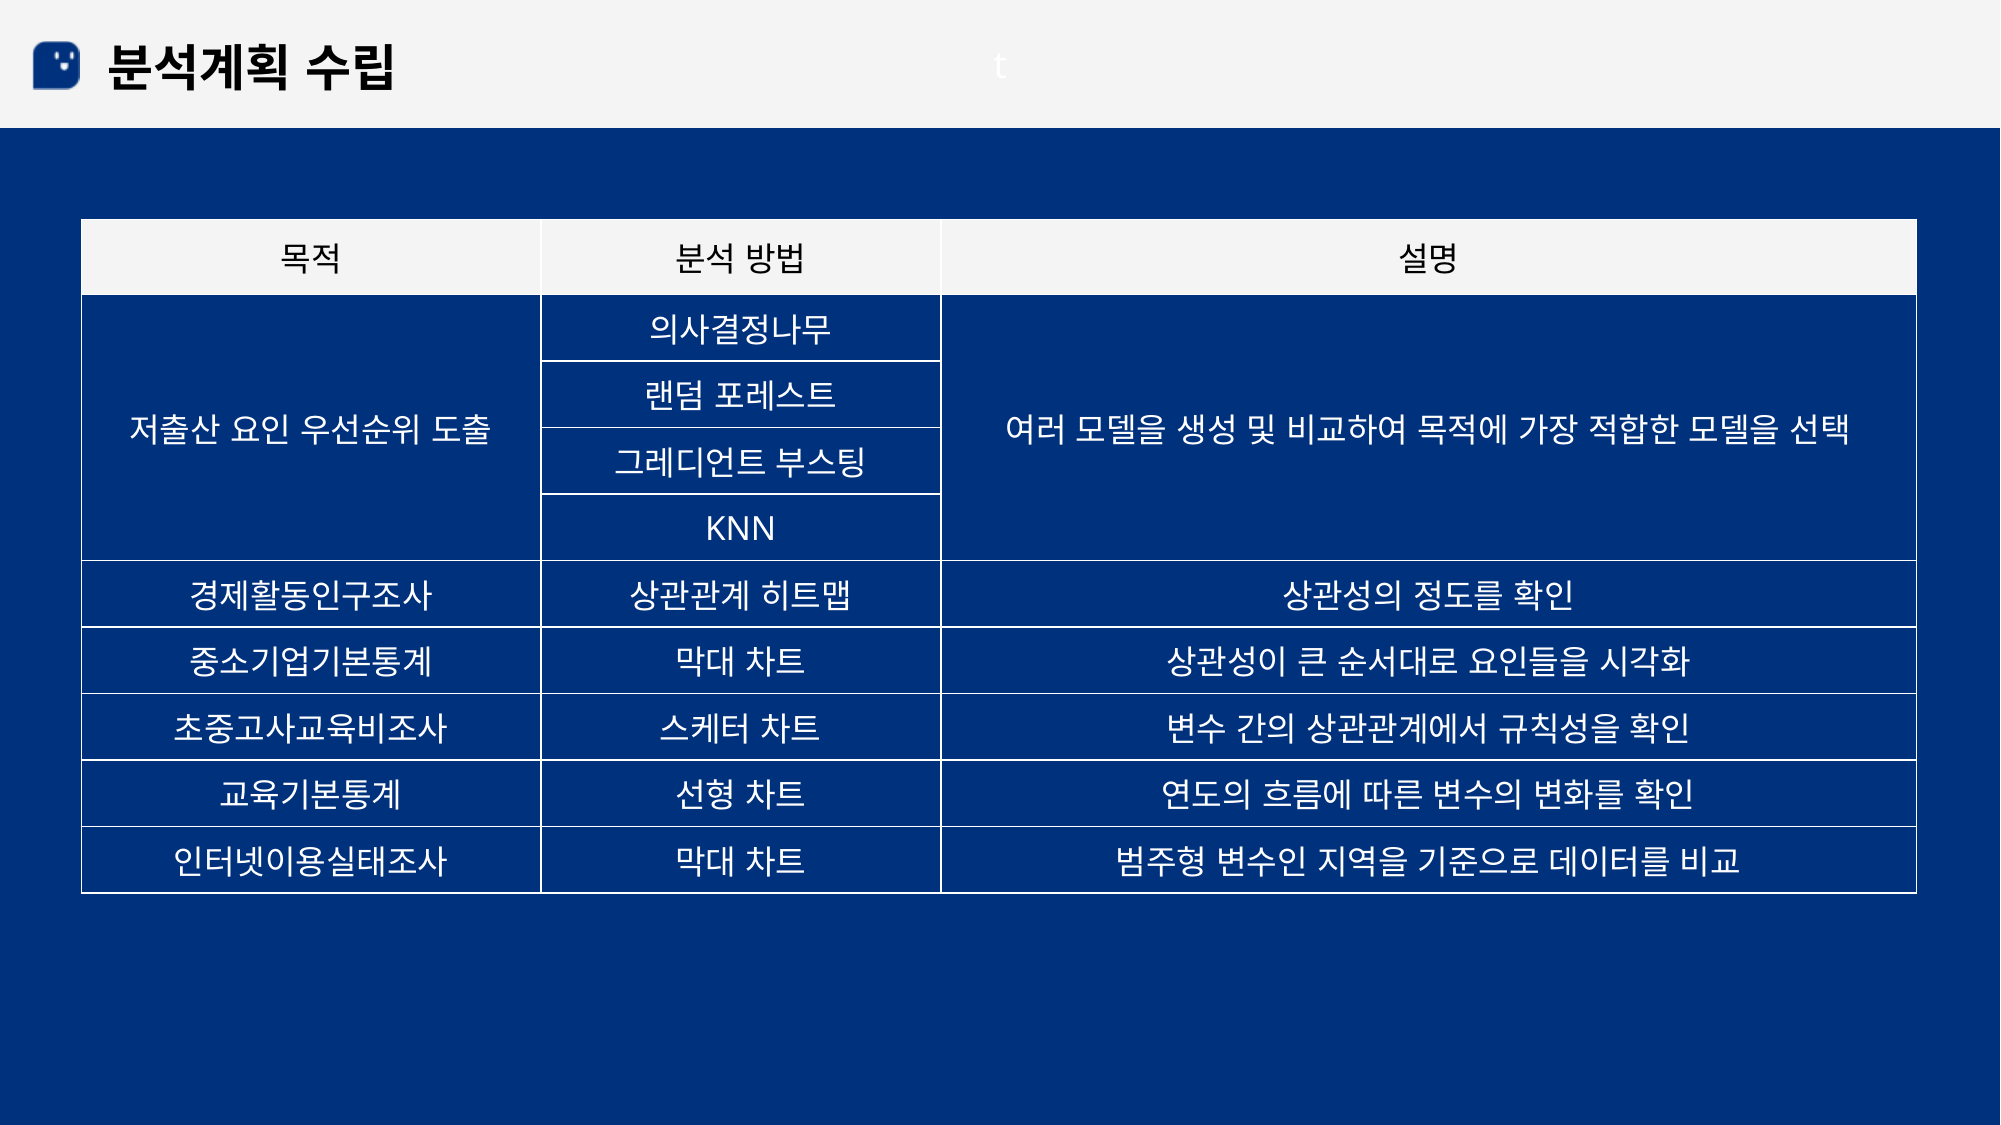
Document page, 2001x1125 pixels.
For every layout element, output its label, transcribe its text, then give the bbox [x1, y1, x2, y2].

text_box 분석계획 수립 [92, 28, 413, 104]
table_cell 상관성의 정도를 확인 [942, 561, 1916, 626]
table_header 목적 [82, 220, 540, 294]
picture [32, 41, 80, 90]
table_cell 막대 차트 [542, 827, 940, 892]
table_cell 선형 차트 [542, 761, 940, 826]
table_cell 막대 차트 [542, 628, 940, 693]
table_header 분석 방법 [542, 220, 940, 294]
table_cell 교육기본통계 [82, 761, 540, 826]
table_cell 여러 모델을 생성 및 비교하여 목적에 가장 적합한 모델을 선택 [942, 295, 1916, 560]
table_cell 그레디언트 부스팅 [542, 428, 940, 493]
table_cell 중소기업기본통계 [82, 628, 540, 693]
table_cell 연도의 흐름에 따른 변수의 변화를 확인 [942, 761, 1916, 826]
table_cell 저출산 요인 우선순위 도출 [82, 295, 540, 560]
table_cell KNN [542, 495, 940, 560]
table_cell 랜덤 포레스트 [542, 362, 940, 427]
table_cell 의사결정나무 [542, 295, 940, 360]
table_cell 상관관계 히트맵 [542, 561, 940, 626]
table_header 설명 [942, 220, 1916, 294]
table_cell 스케터 차트 [542, 694, 940, 759]
table_cell 인터넷이용실태조사 [82, 827, 540, 892]
table_cell 변수 간의 상관관계에서 규칙성을 확인 [942, 694, 1916, 759]
table_cell 경제활동인구조사 [82, 561, 540, 626]
table_cell 초중고사교육비조사 [82, 694, 540, 759]
table_cell 상관성이 큰 순서대로 요인들을 시각화 [942, 628, 1916, 693]
table_cell 범주형 변수인 지역을 기준으로 데이터를 비교 [942, 827, 1916, 892]
